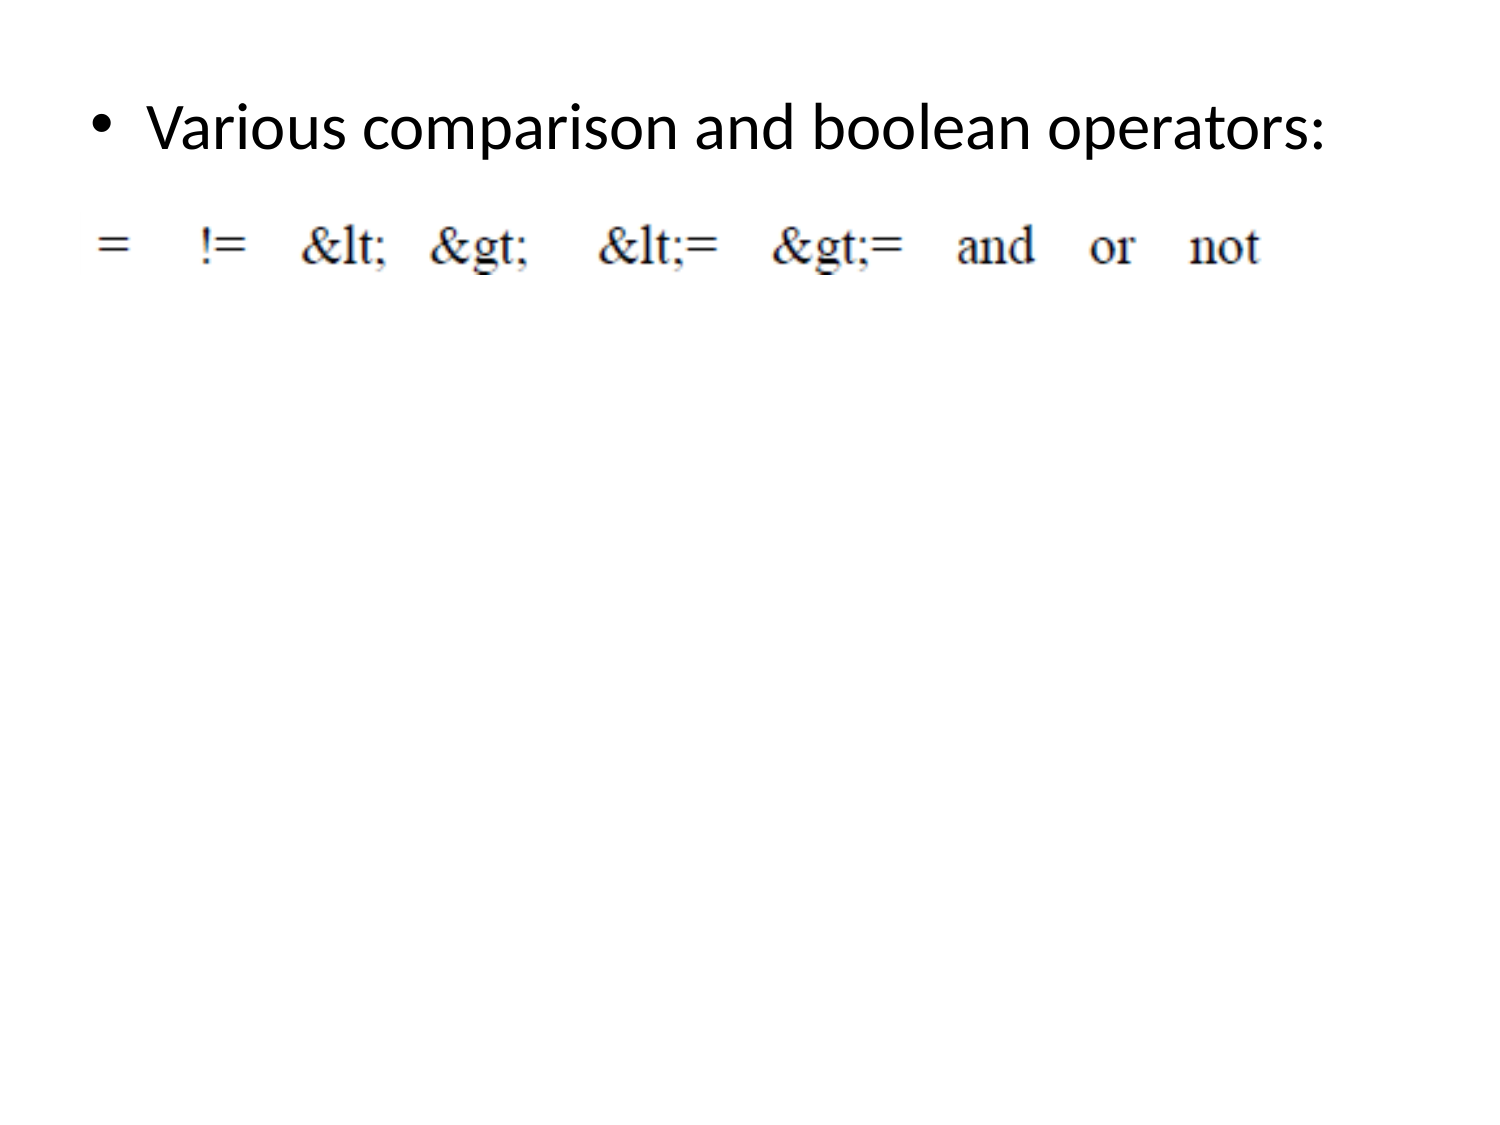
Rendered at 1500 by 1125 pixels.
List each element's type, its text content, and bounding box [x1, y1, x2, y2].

picture [78, 212, 1288, 276]
list Various comparison and boolean operators: [75, 75, 1425, 225]
